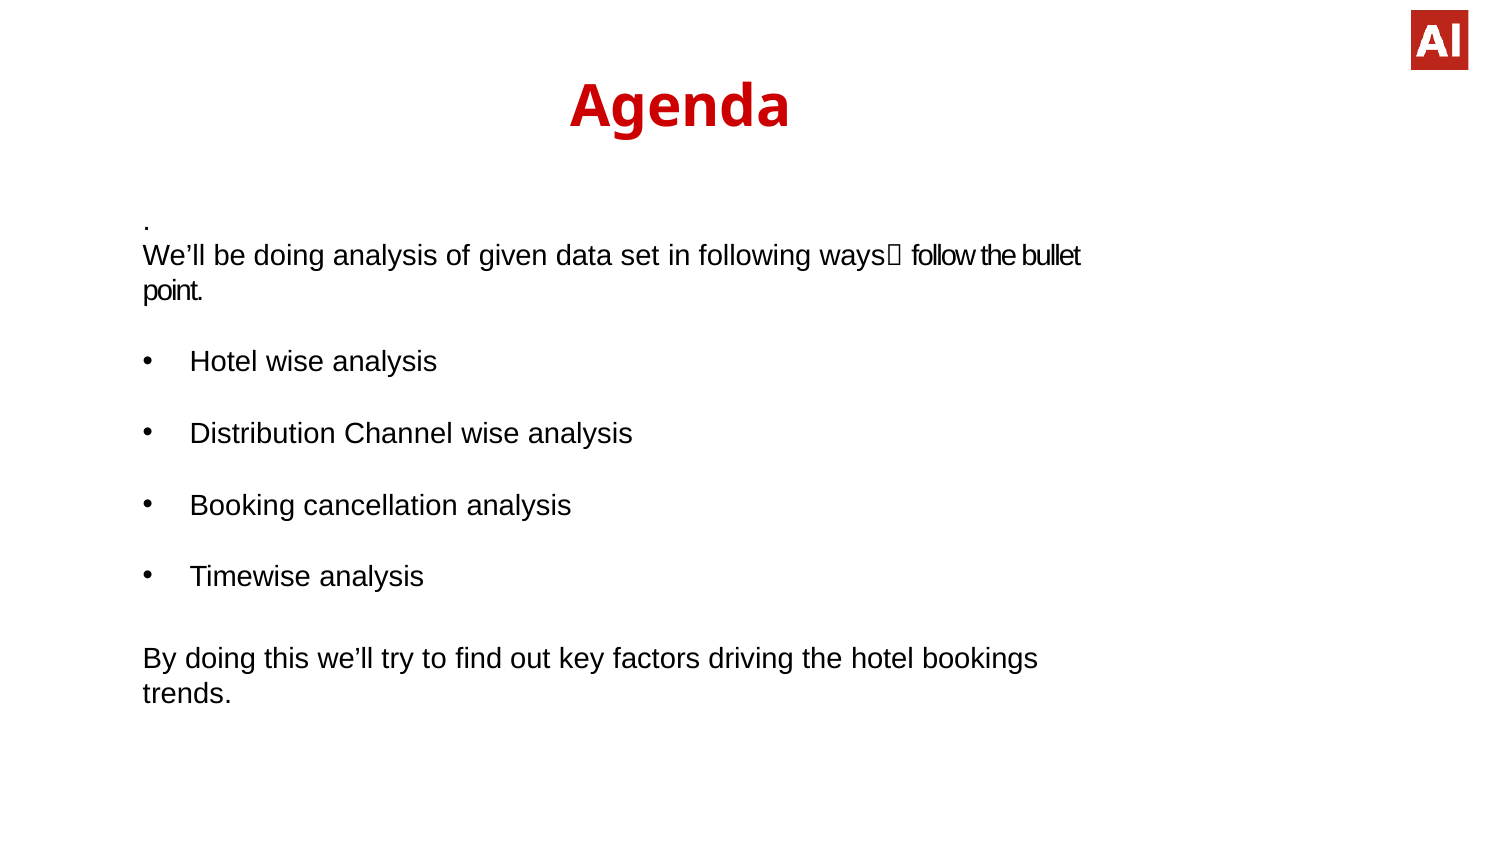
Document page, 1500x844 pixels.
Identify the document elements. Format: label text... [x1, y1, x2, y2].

text_box . We’ll be doing analysis of given data set in following ways follow the bullet point. Hotel wise analysis Distribution Channel wise analysis Booking cancellation analysis Timewise analysis By doing this we’ll try to find out key factors driving the hotel bookings trends. [140, 199, 1136, 709]
picture [1411, 10, 1469, 70]
title Agenda [567, 65, 856, 199]
